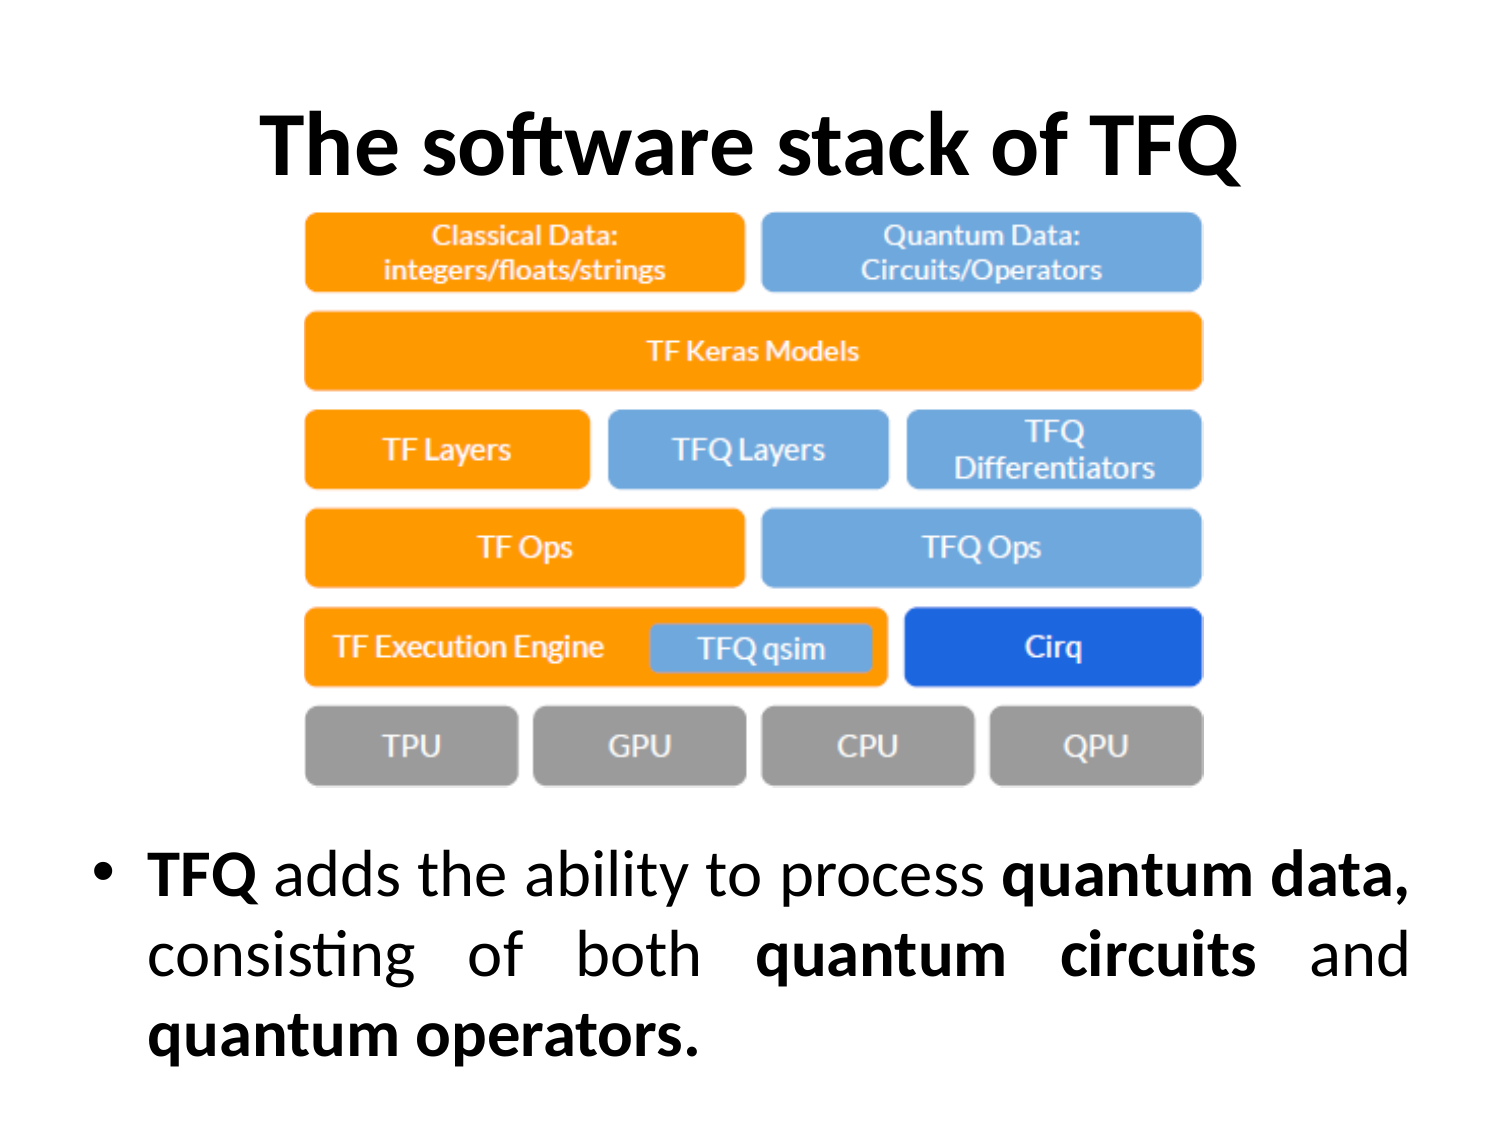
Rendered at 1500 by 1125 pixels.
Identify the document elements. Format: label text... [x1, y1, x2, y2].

title The software stack of TFQ [75, 45, 1425, 233]
list TFQ adds the ability to process quantum data, consisting of both quantum circuits and quantum operators. [76, 822, 1427, 1100]
picture [304, 211, 1204, 789]
